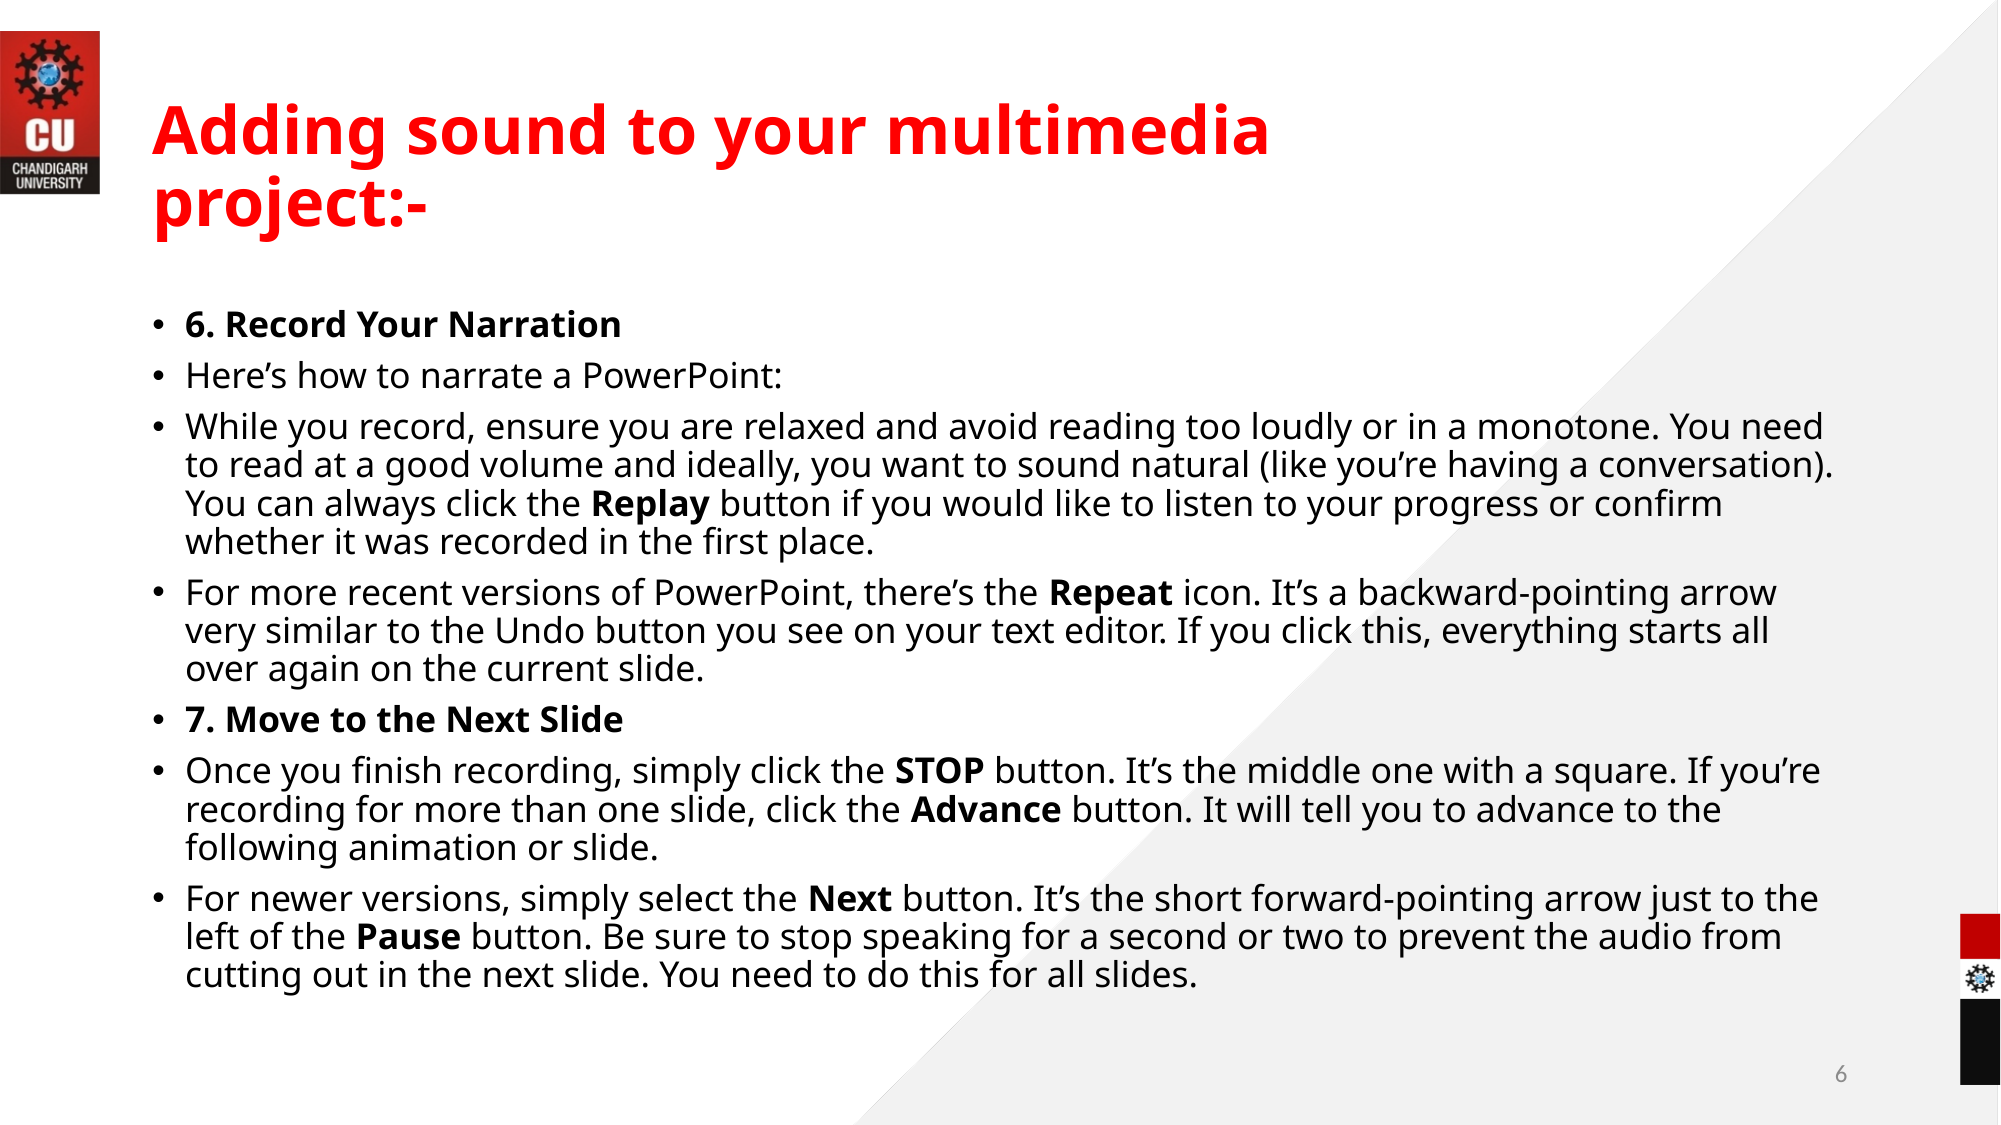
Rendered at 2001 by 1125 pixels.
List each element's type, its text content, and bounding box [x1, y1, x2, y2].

picture [0, 0, 2001, 1125]
title Adding sound to your multimedia project:- [137, 59, 1863, 278]
list 6. Record Your Narration Here’s how to narrate a PowerPoint: While you record, ensure you are relaxed and avoid reading too loudly or in a monotone. You need to read at a good volume and ideally, you want to sound natural (like you’re having a conversation). You can always click the Replay button if you would like to listen to your progress or confirm whether it was recorded in the first place. For more recent versions of PowerPoint, there’s the Repeat icon. It’s a backward-pointing arrow very similar to the Undo button you see on your text editor. If you click this, everything starts all over again on the current slide. 7. Move to the Next Slide Once you finish recording, simply click the STOP button. It’s the middle one with a square. If you’re recording for more than one slide, click the Advance button. It will tell you to advance to the following animation or slide. For newer versions, simply select the Next button. It’s the short forward-pointing arrow just to the left of the Pause button. Be sure to stop speaking for a second or two to prevent the audio from cutting out in the next slide. You need to do this for all slides. [137, 299, 1863, 1014]
slide_number 6 [1412, 1042, 1863, 1103]
